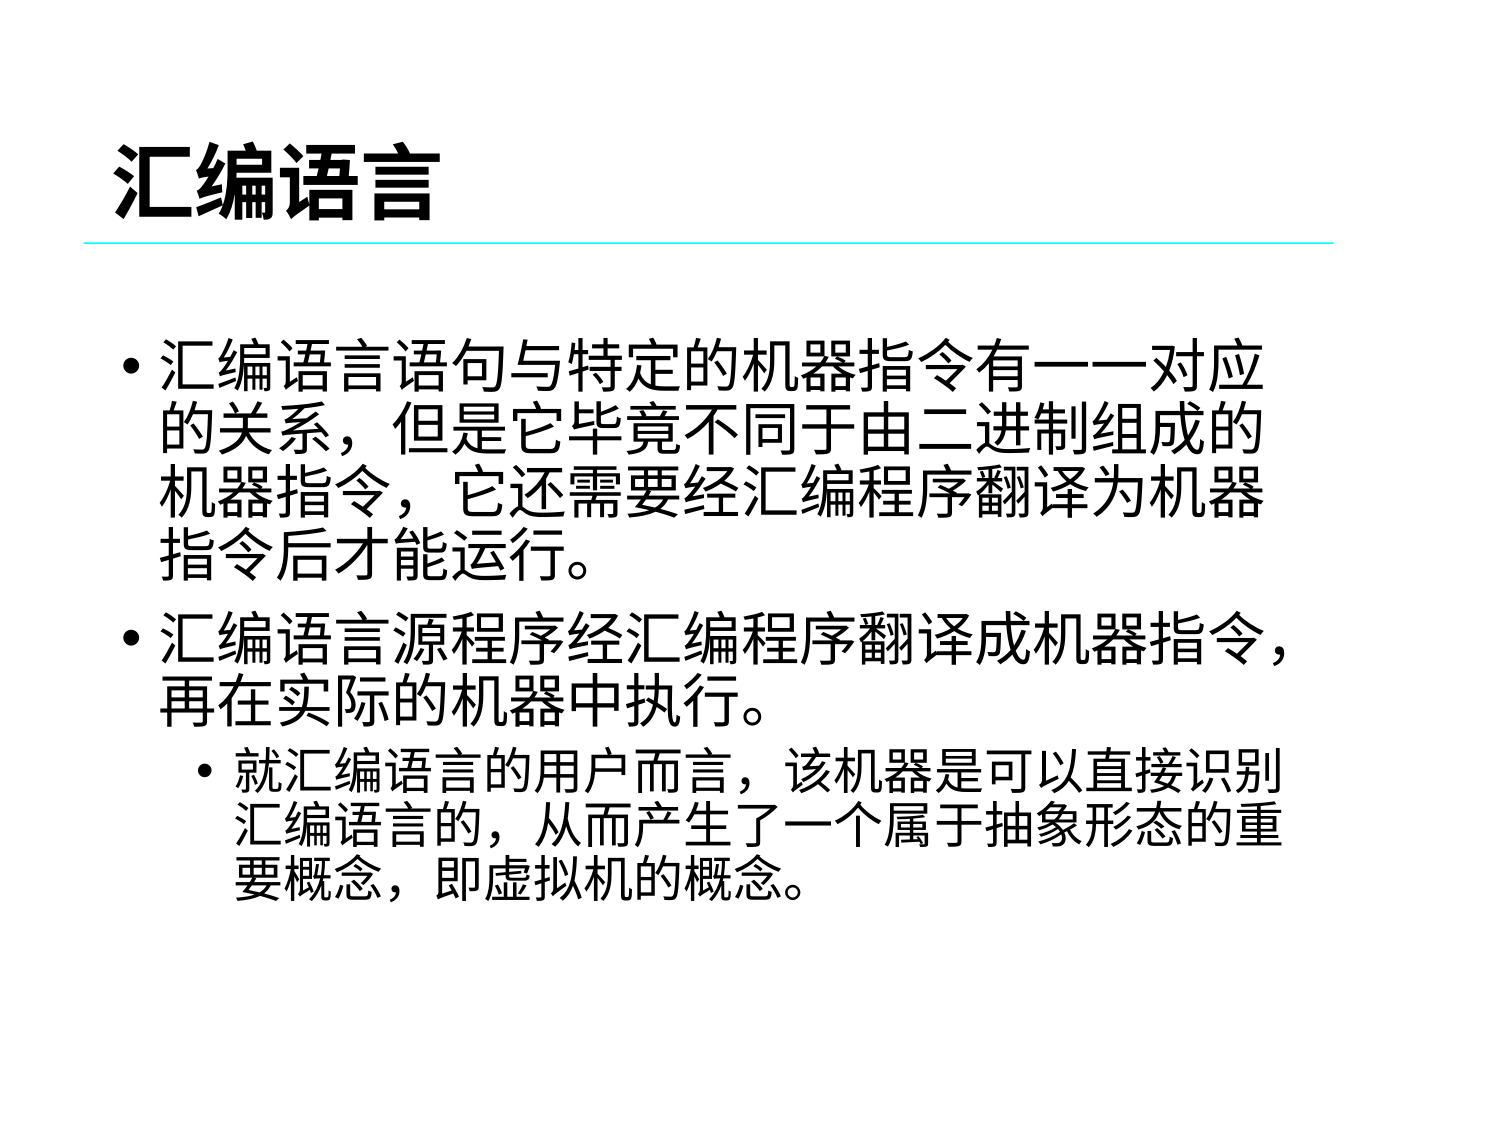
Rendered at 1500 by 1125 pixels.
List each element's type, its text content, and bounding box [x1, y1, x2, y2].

text_box 汇编语言 [96, 118, 1372, 256]
list 汇编语言语句与特定的机器指令有一一对应的关系，但是它毕竟不同于由二进制组成的机器指令，它还需要经汇编程序翻译为机器指令后才能运行。 汇编语言源程序经汇编程序翻译成机器指令，再在实际的机器中执行。 就汇编语言的用户而言，该机器是可以直接识别汇编语言的，从而产生了一个属于抽象形态的重要概念，即虚拟机的概念。 [106, 329, 1311, 971]
